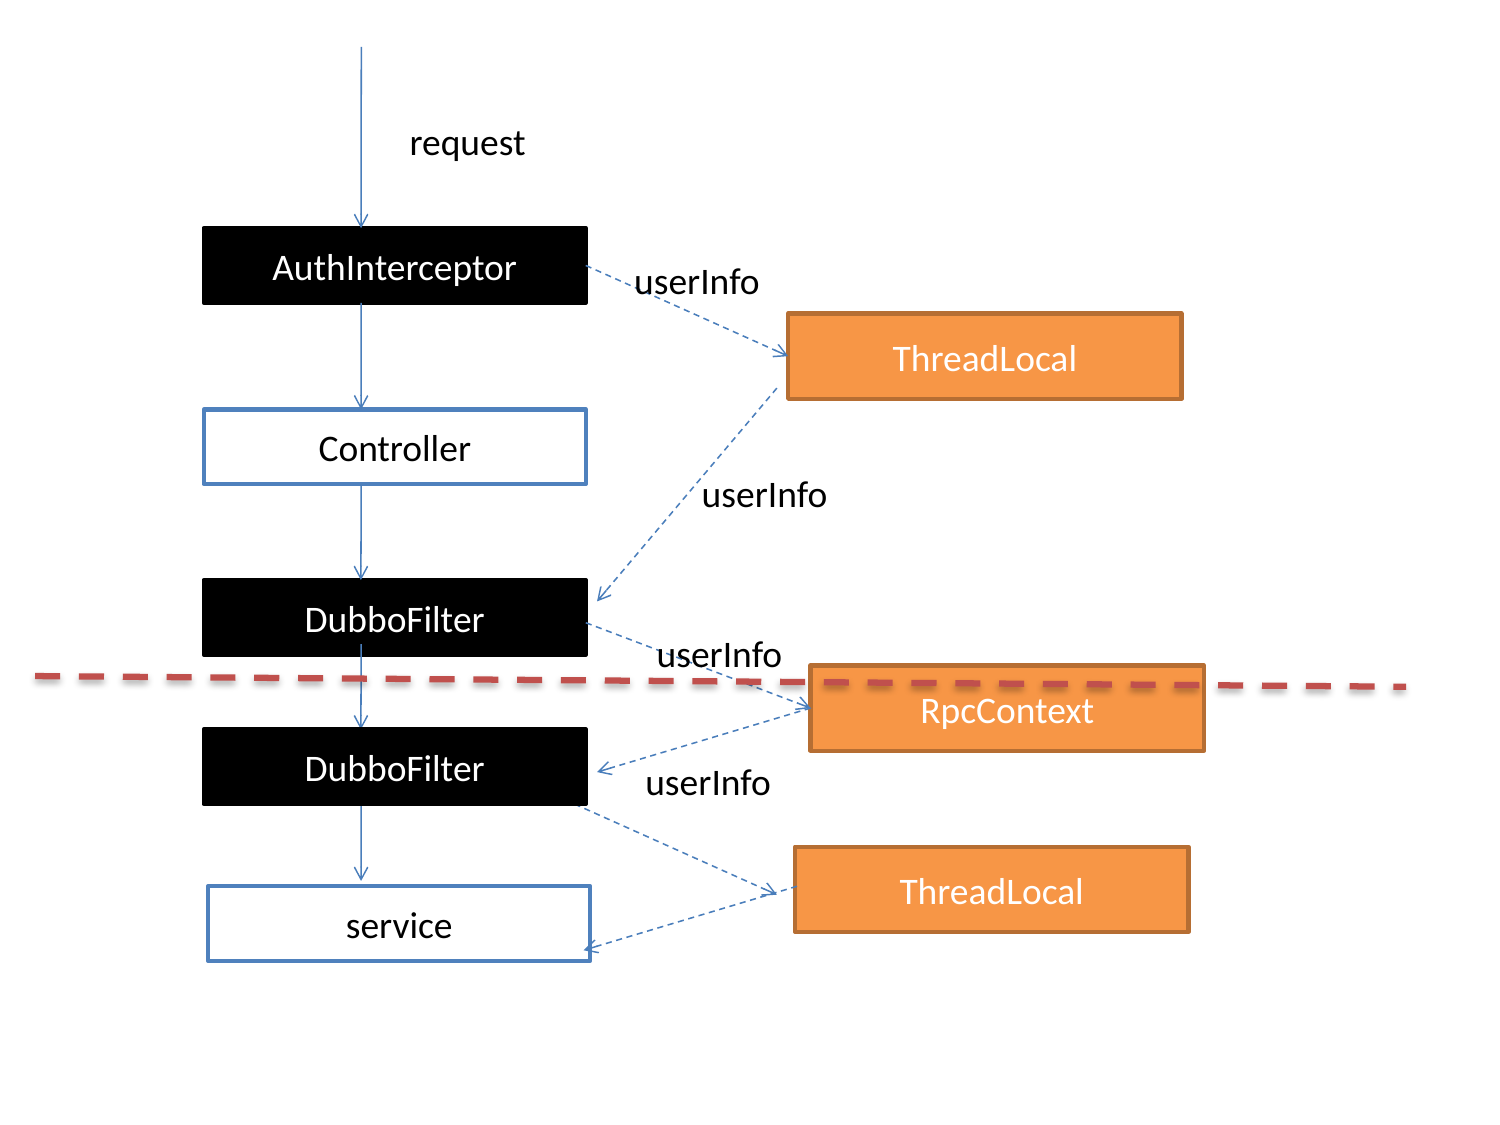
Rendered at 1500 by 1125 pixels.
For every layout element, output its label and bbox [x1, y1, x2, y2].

text_box [34, 46, 1407, 962]
